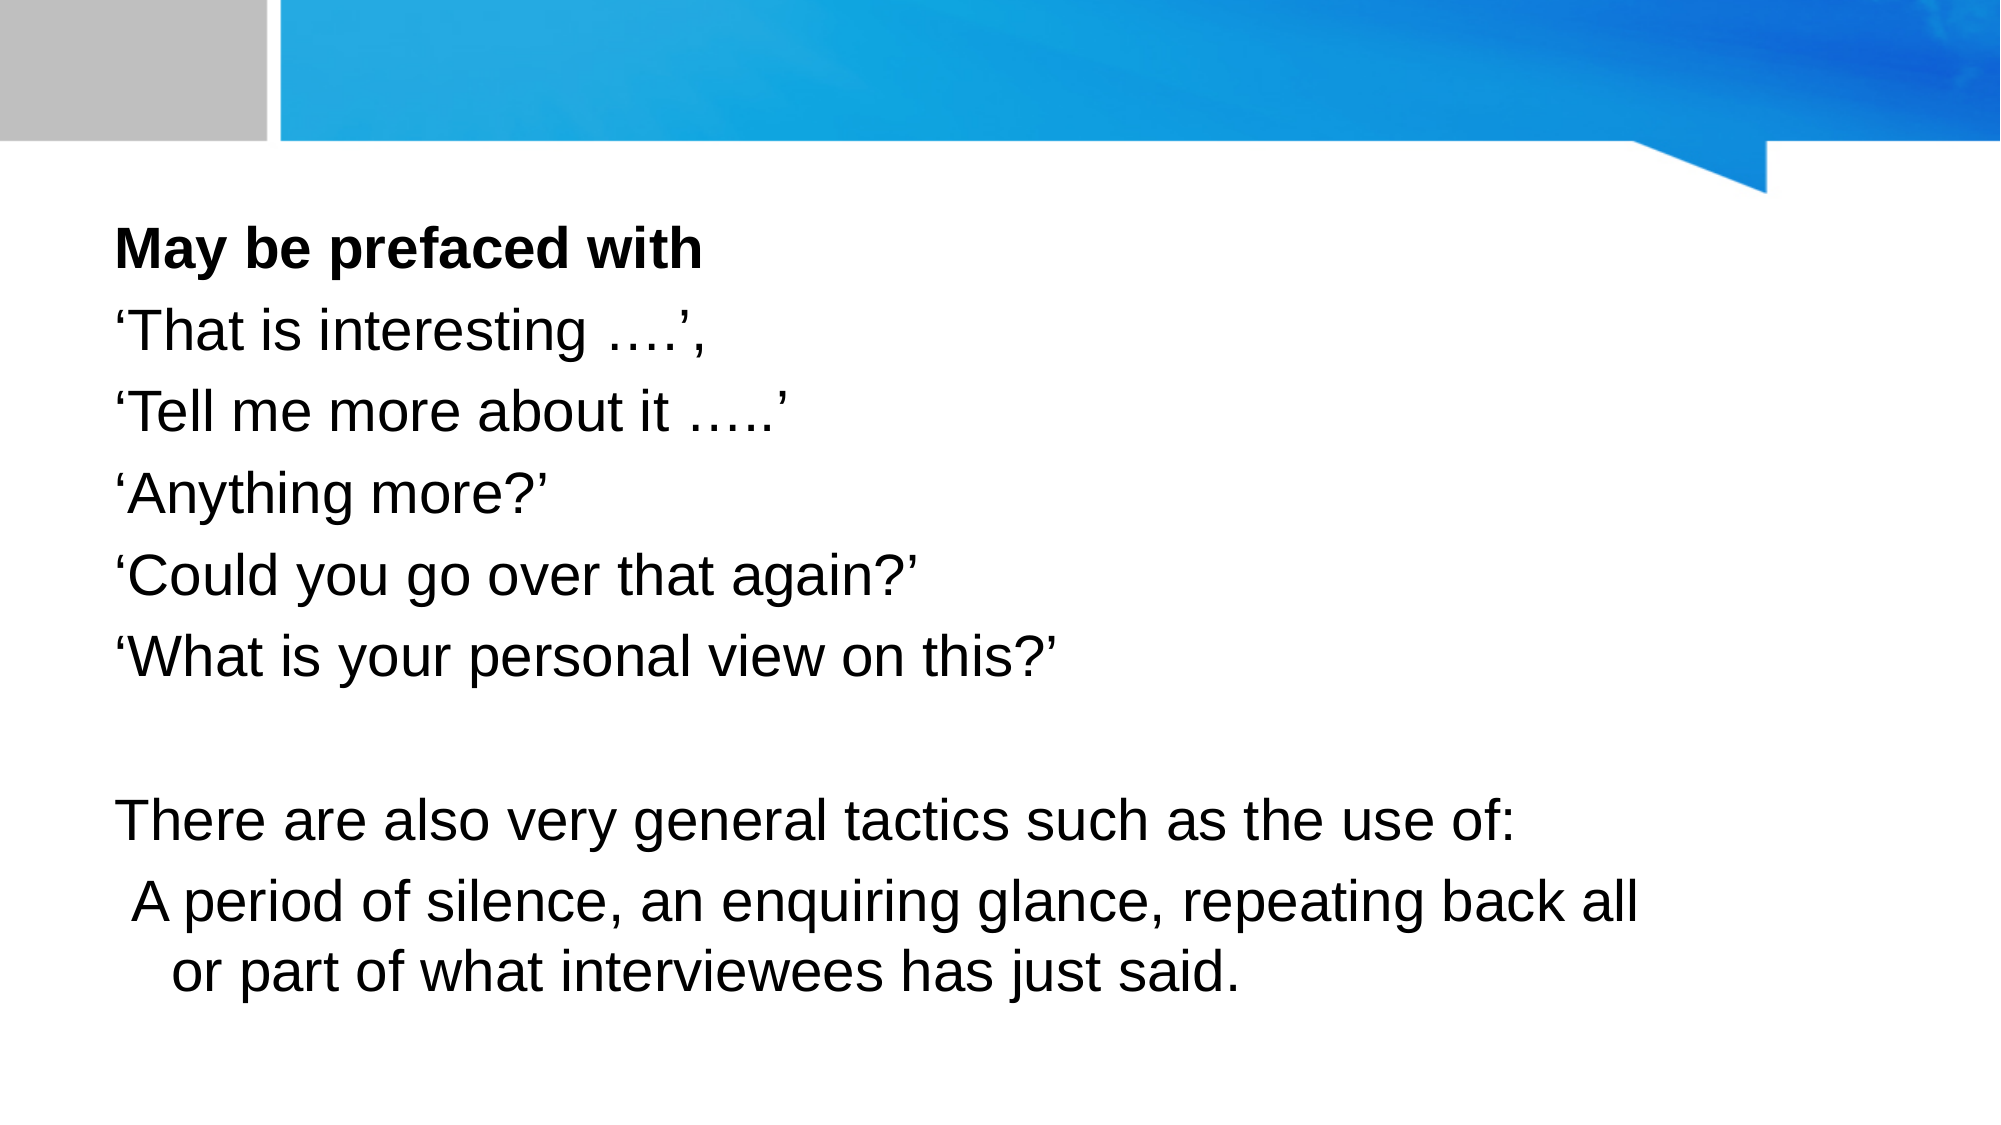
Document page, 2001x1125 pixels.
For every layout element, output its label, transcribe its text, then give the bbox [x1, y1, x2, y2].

picture [0, 0, 2000, 1125]
title [99, 30, 1901, 127]
list May be prefaced with ‘That is interesting ….’, ‘Tell me more about it …..’ ‘Anything more?’ ‘Could you go over that again?’ ‘What is your personal view on this?’ There are also very general tactics such as the use of: A period of silence, an enquiring glance, repeating back all or part of what interviewees has just said. [99, 202, 1726, 1088]
